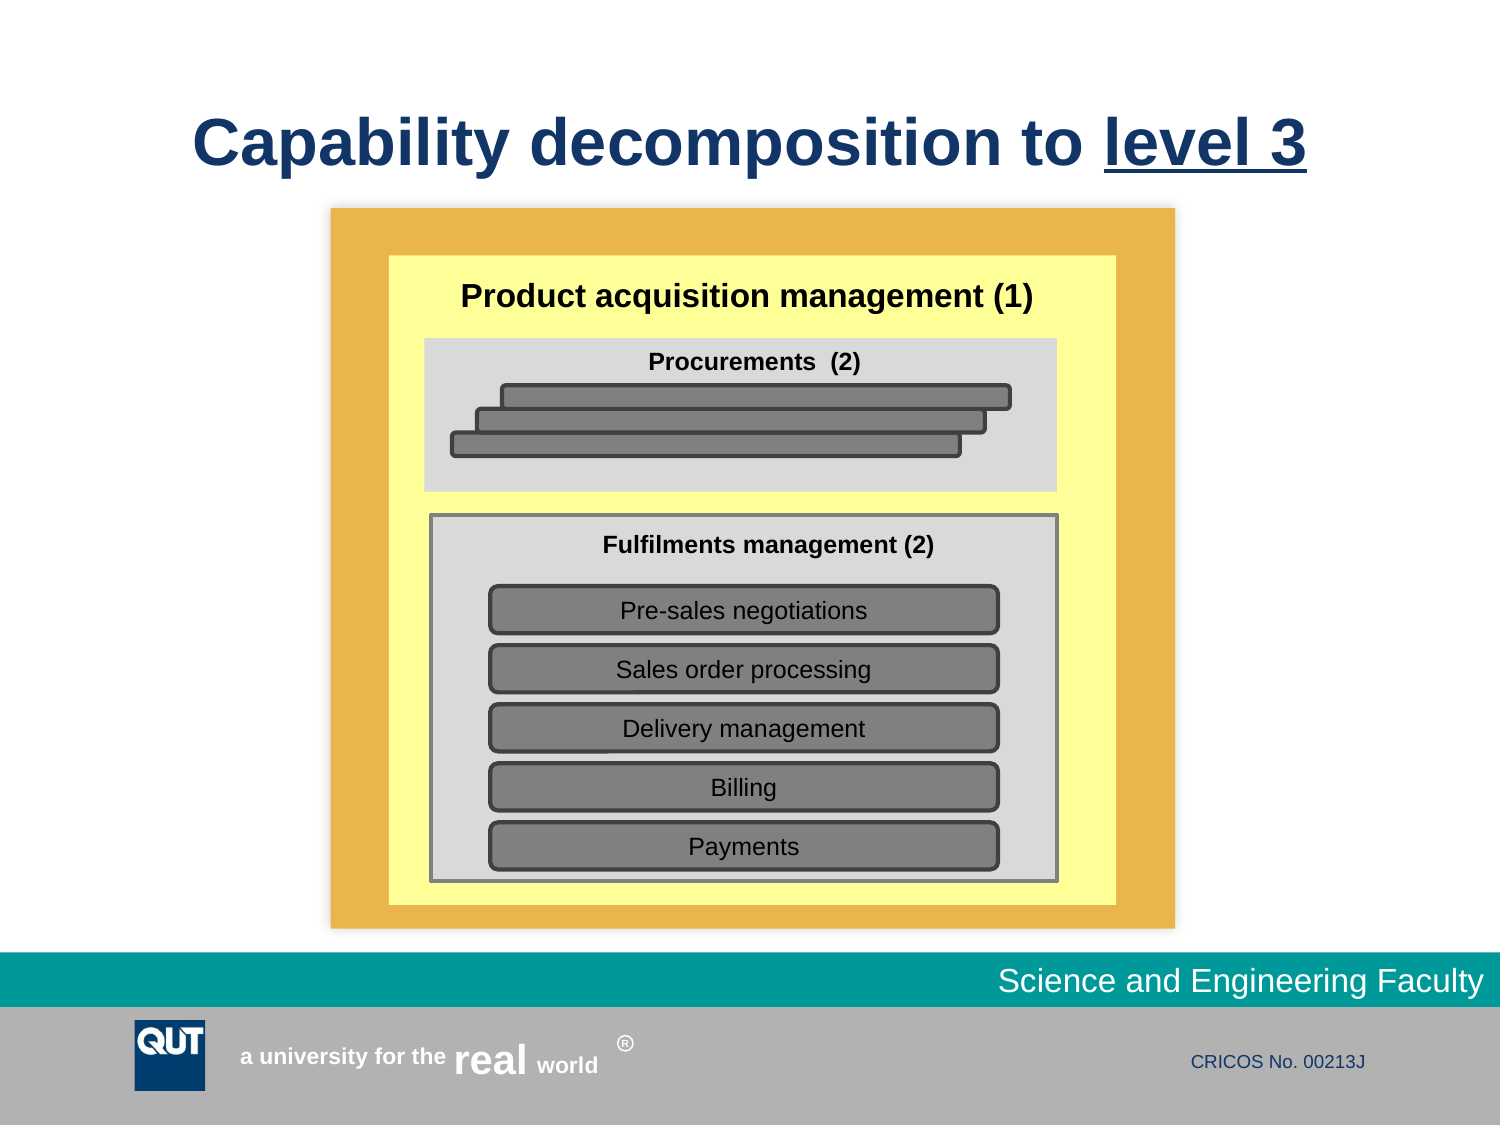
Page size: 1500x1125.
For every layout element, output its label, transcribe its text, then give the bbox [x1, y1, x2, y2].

text_box [429, 513, 1059, 883]
text_box Product acquisition management (1) [426, 267, 1069, 322]
text_box [329, 206, 1177, 931]
text_box [499, 383, 1012, 411]
text_box [387, 253, 1118, 907]
text_box [449, 430, 962, 459]
text_box Sales order processing [488, 643, 1001, 695]
text_box Delivery management [488, 702, 1001, 754]
title Capability decomposition to level 3 [74, 44, 1426, 233]
text_box [422, 336, 1059, 494]
text_box Payments [488, 820, 1001, 872]
text_box Pre-sales negotiations [488, 583, 1001, 636]
text_box Procurements (2) [594, 338, 916, 383]
text_box Billing [488, 761, 1001, 813]
text_box [474, 406, 987, 435]
text_box Fulfilments management (2) [551, 491, 987, 567]
picture [134, 1020, 206, 1091]
